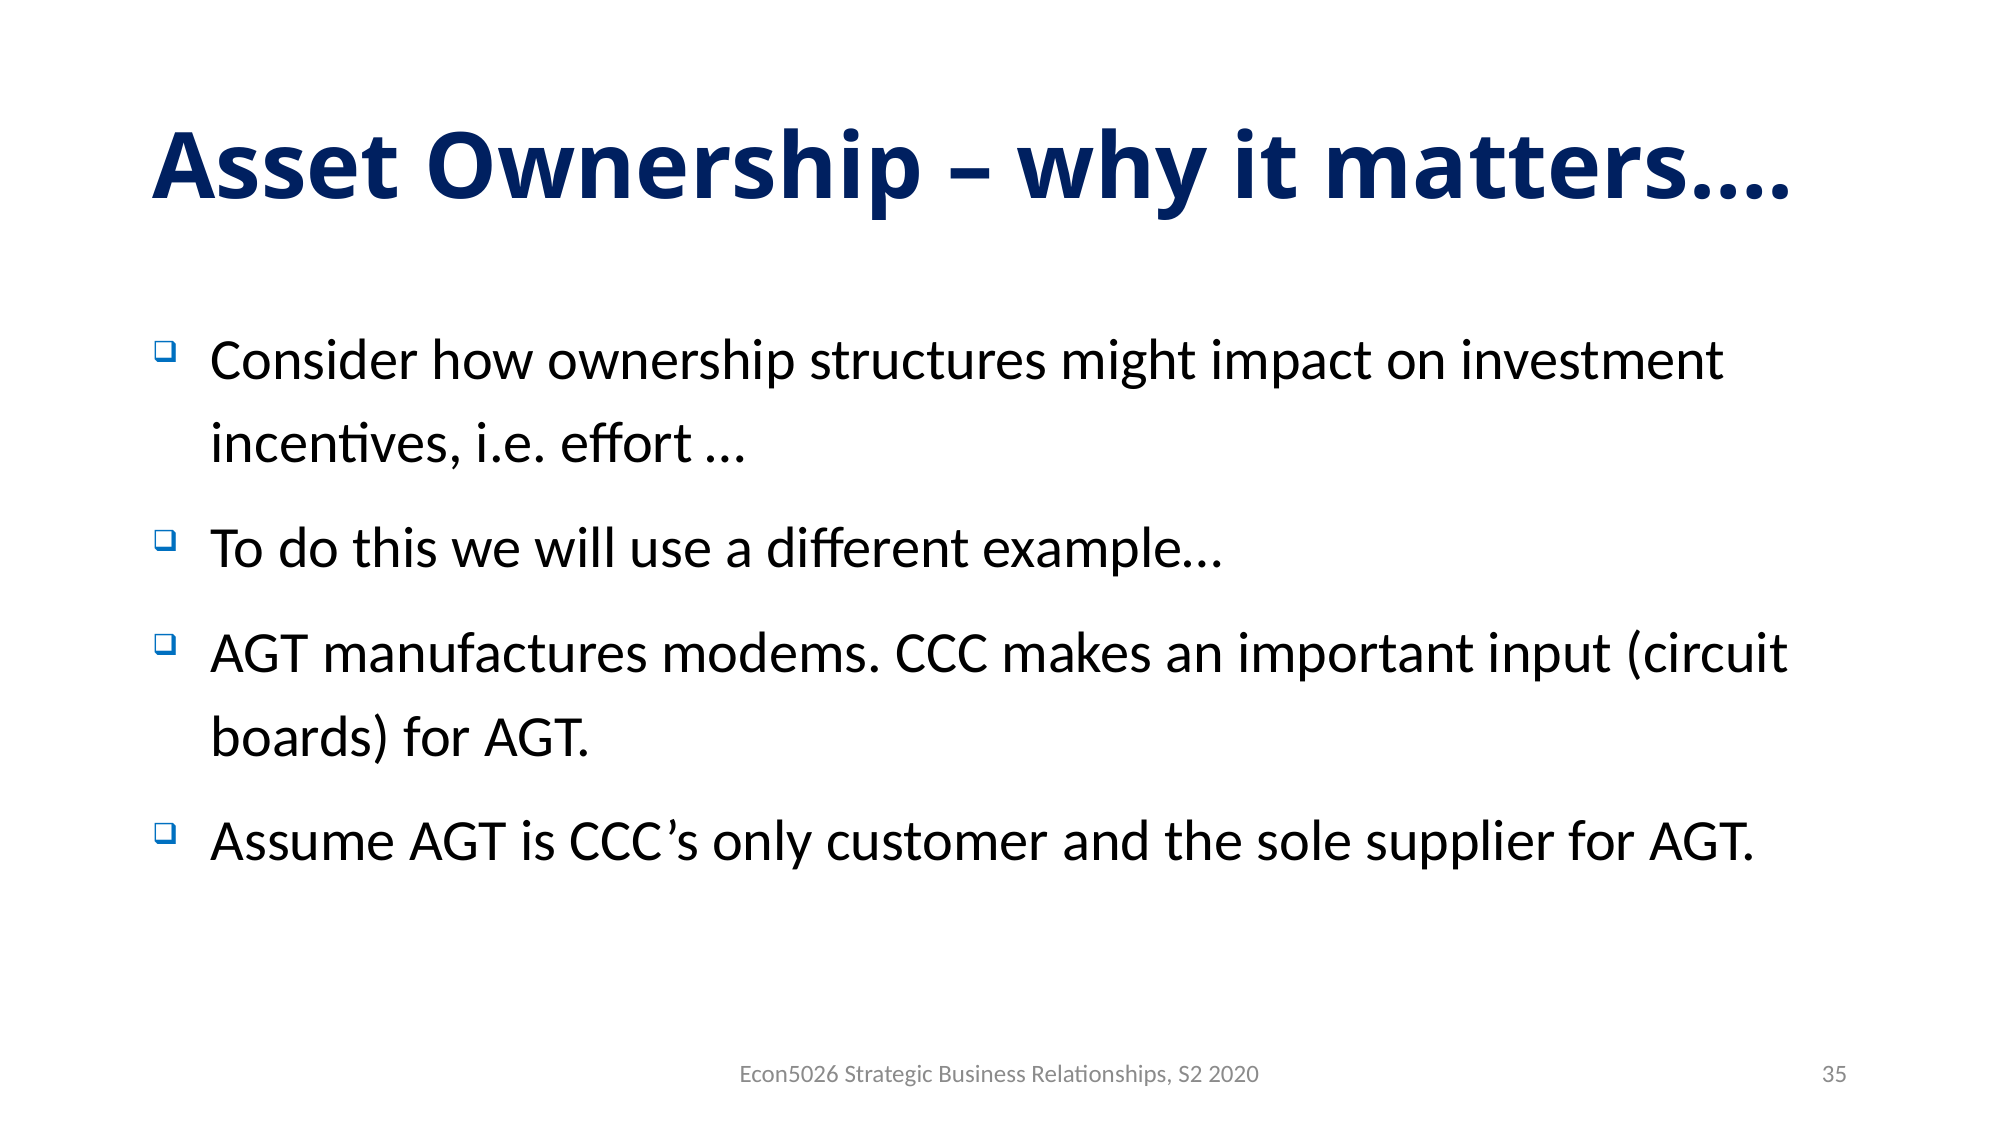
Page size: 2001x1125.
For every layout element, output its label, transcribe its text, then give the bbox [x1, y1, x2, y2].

title Asset Ownership – why it matters…. [137, 59, 1863, 278]
list Consider how ownership structures might impact on investment incentives, i.e. effort … To do this we will use a different example… AGT manufactures modems. CCC makes an important input (circuit boards) for AGT. Assume AGT is CCC’s only customer and the sole supplier for AGT. [137, 299, 1863, 1014]
footer Econ5026 Strategic Business Relationships, S2 2020 [662, 1042, 1338, 1103]
slide_number 35 [1412, 1042, 1863, 1103]
